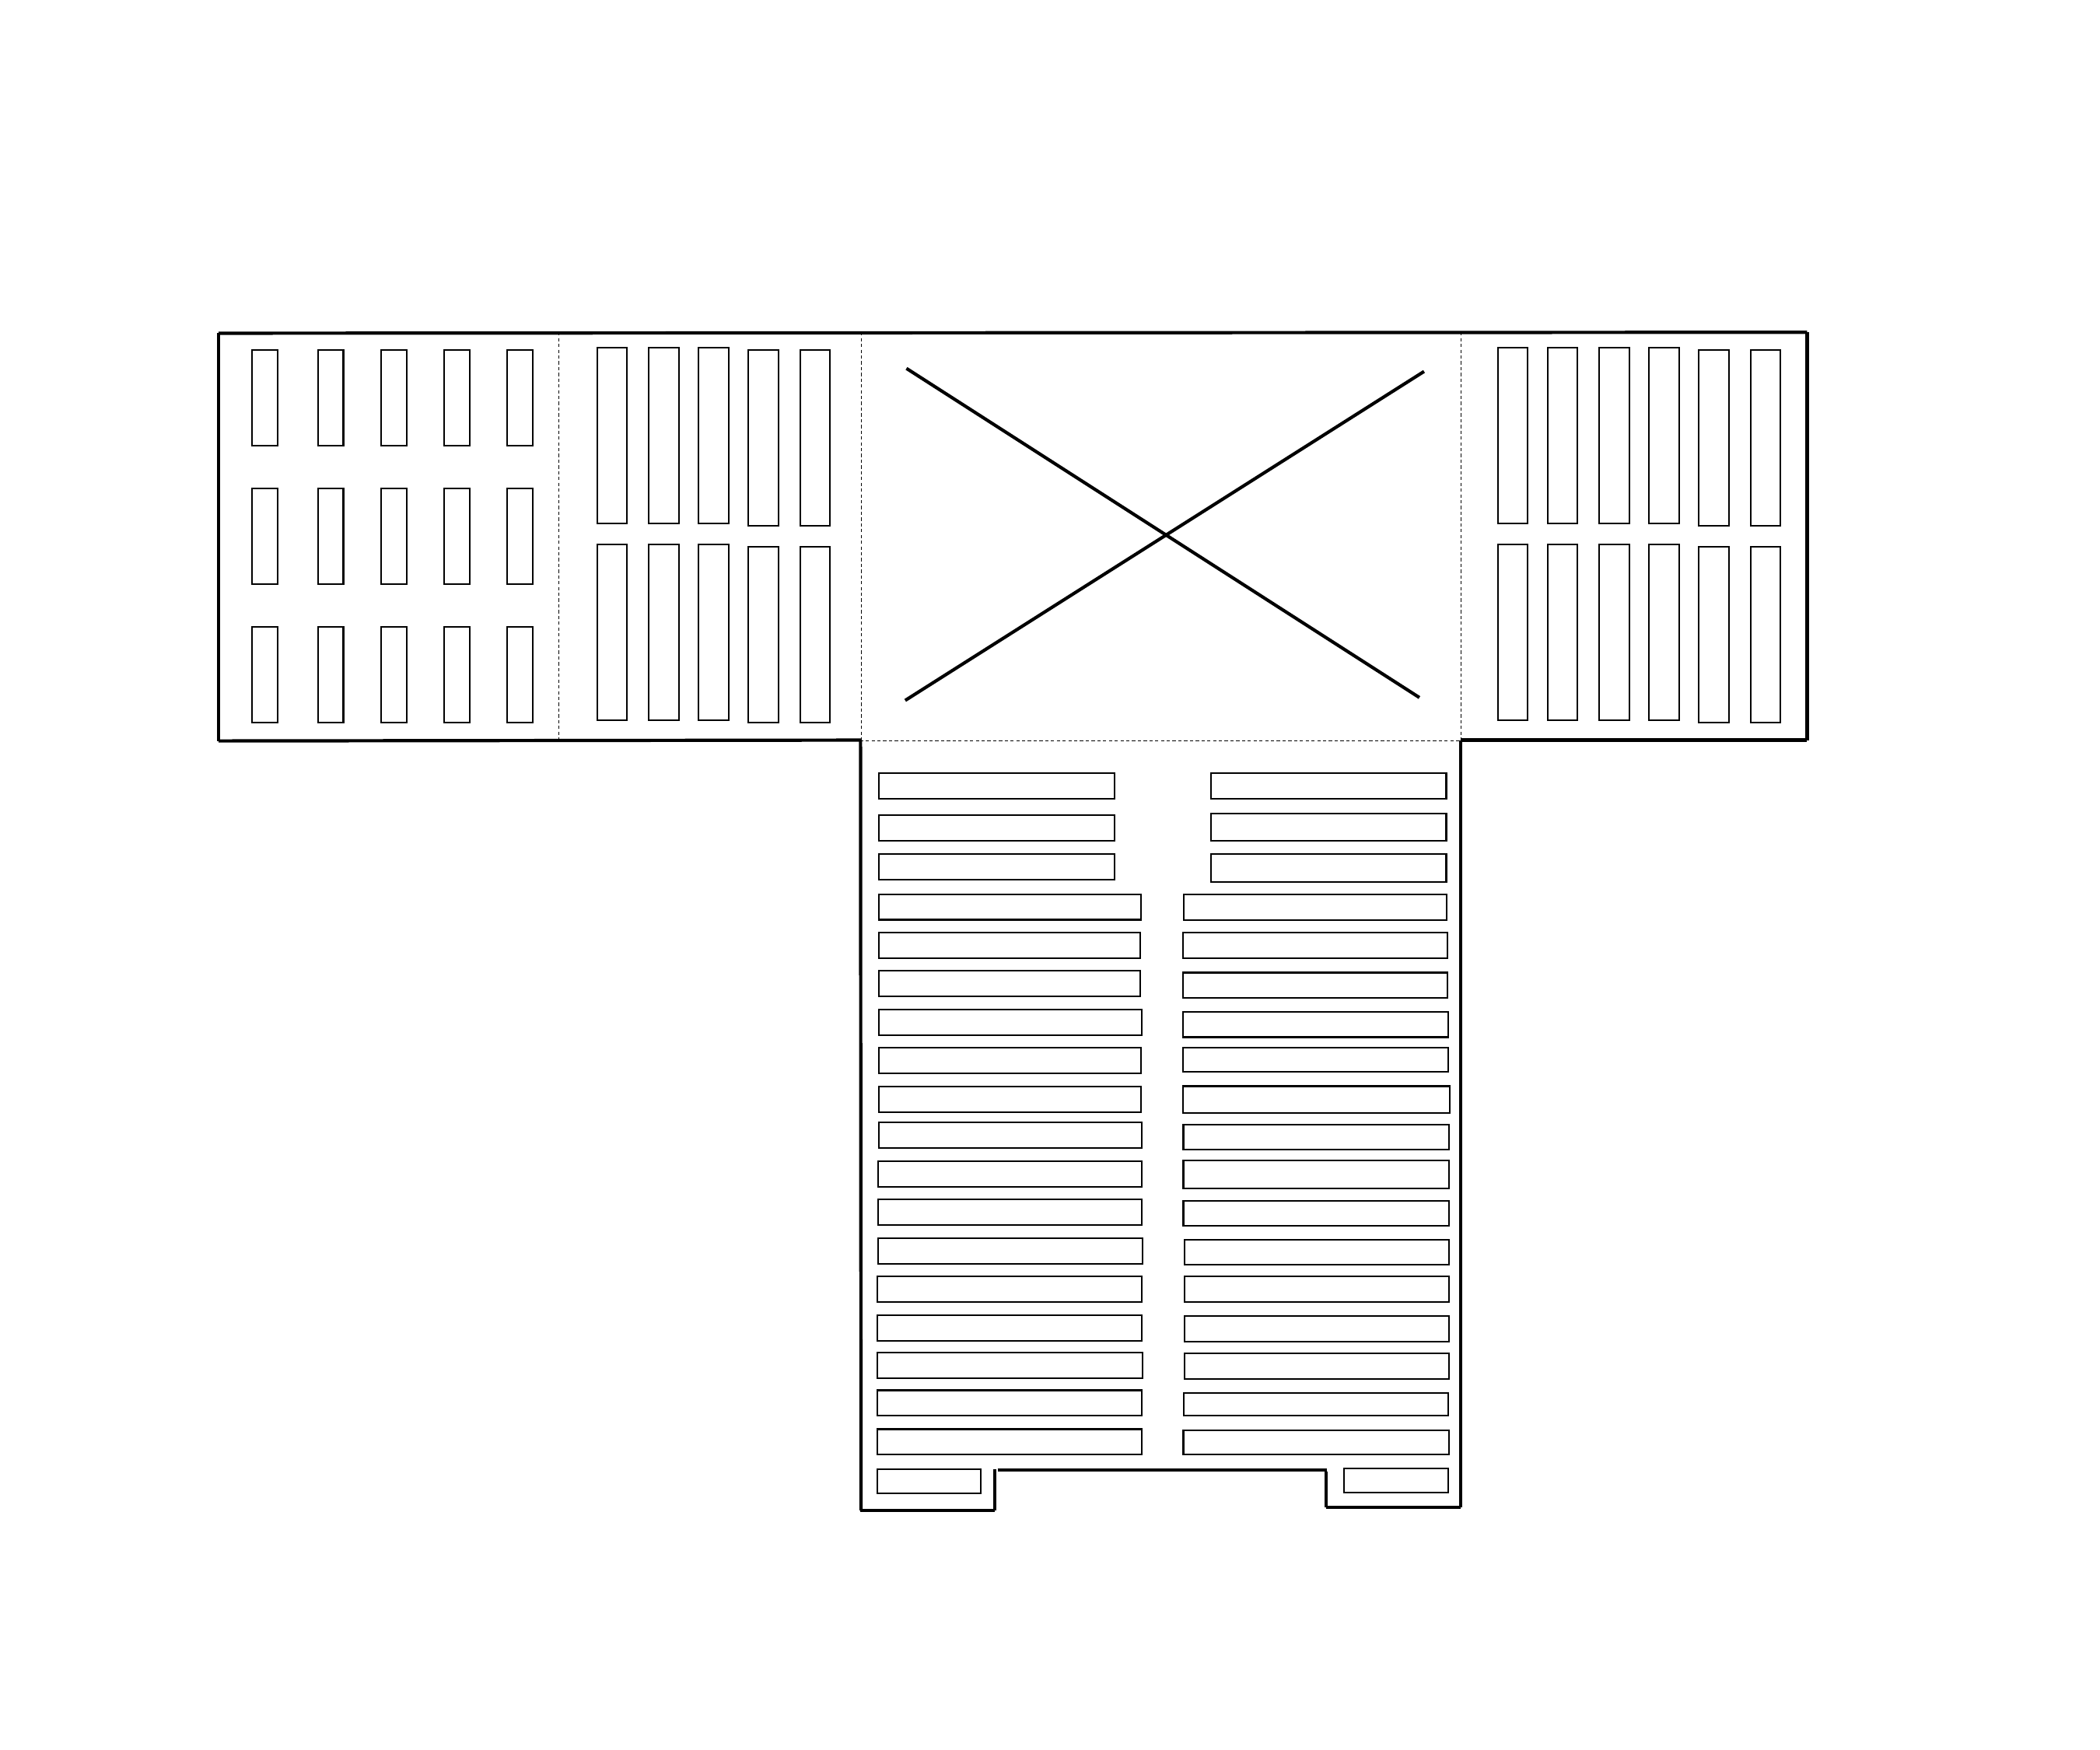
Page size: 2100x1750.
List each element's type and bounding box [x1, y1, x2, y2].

text_box [251, 349, 278, 446]
text_box [698, 347, 730, 524]
text_box [1184, 1315, 1450, 1342]
text_box [877, 1237, 1143, 1265]
text_box [1598, 347, 1630, 524]
text_box [443, 349, 471, 446]
text_box [251, 626, 278, 723]
text_box [747, 546, 779, 723]
text_box [1547, 544, 1578, 721]
text_box [698, 544, 730, 721]
text_box [1750, 349, 1781, 527]
text_box [1182, 1047, 1449, 1073]
text_box [380, 349, 408, 446]
text_box [1547, 347, 1578, 524]
text_box [1182, 932, 1448, 959]
text_box [800, 349, 831, 527]
text_box [380, 626, 408, 723]
text_box [317, 349, 345, 446]
text_box [877, 1428, 1143, 1455]
text_box [878, 1122, 1143, 1149]
text_box [1698, 349, 1730, 527]
text_box [878, 814, 1115, 842]
text_box [597, 544, 628, 721]
text_box [877, 1160, 1143, 1188]
text_box [1497, 347, 1528, 524]
text_box [1183, 1392, 1449, 1416]
text_box [597, 347, 628, 524]
text_box [878, 853, 1115, 880]
text_box [506, 626, 534, 723]
text_box [648, 347, 680, 524]
text_box [1750, 546, 1781, 723]
text_box [1184, 1276, 1450, 1303]
text_box [1183, 894, 1447, 921]
text_box [1210, 772, 1447, 800]
text_box [877, 1276, 1143, 1303]
text_box [747, 349, 779, 527]
text_box [1598, 544, 1630, 721]
text_box [1182, 1085, 1451, 1114]
text_box [878, 970, 1141, 997]
text_box [878, 1047, 1142, 1074]
text_box [877, 1468, 982, 1494]
text_box [1182, 1124, 1450, 1150]
text_box [1184, 1353, 1450, 1380]
text_box [1210, 813, 1447, 842]
text_box [905, 371, 1424, 701]
text_box [506, 349, 534, 446]
text_box [1343, 1468, 1449, 1493]
text_box [1182, 1430, 1450, 1455]
text_box [317, 488, 345, 585]
text_box [443, 626, 471, 723]
text_box [251, 488, 278, 585]
text_box [1182, 1200, 1450, 1227]
text_box [877, 1199, 1143, 1226]
text_box [1182, 1011, 1449, 1038]
text_box [1210, 853, 1447, 883]
text_box [1648, 544, 1680, 721]
text_box [506, 488, 534, 585]
text_box [380, 488, 408, 585]
text_box [878, 1086, 1142, 1113]
text_box [878, 932, 1141, 959]
text_box [800, 546, 831, 723]
text_box [1184, 1239, 1450, 1265]
text_box [1182, 971, 1448, 999]
text_box [878, 1009, 1143, 1036]
text_box [877, 1314, 1143, 1342]
text_box [443, 488, 471, 585]
text_box [906, 368, 1419, 371]
text_box [317, 626, 345, 723]
text_box [1497, 544, 1528, 721]
text_box [1182, 1160, 1450, 1189]
text_box [1648, 347, 1680, 524]
text_box [1698, 546, 1730, 723]
text_box [878, 772, 1115, 800]
text_box [877, 1352, 1143, 1379]
text_box [877, 1389, 1143, 1416]
text_box [878, 894, 1142, 921]
text_box [648, 544, 680, 721]
